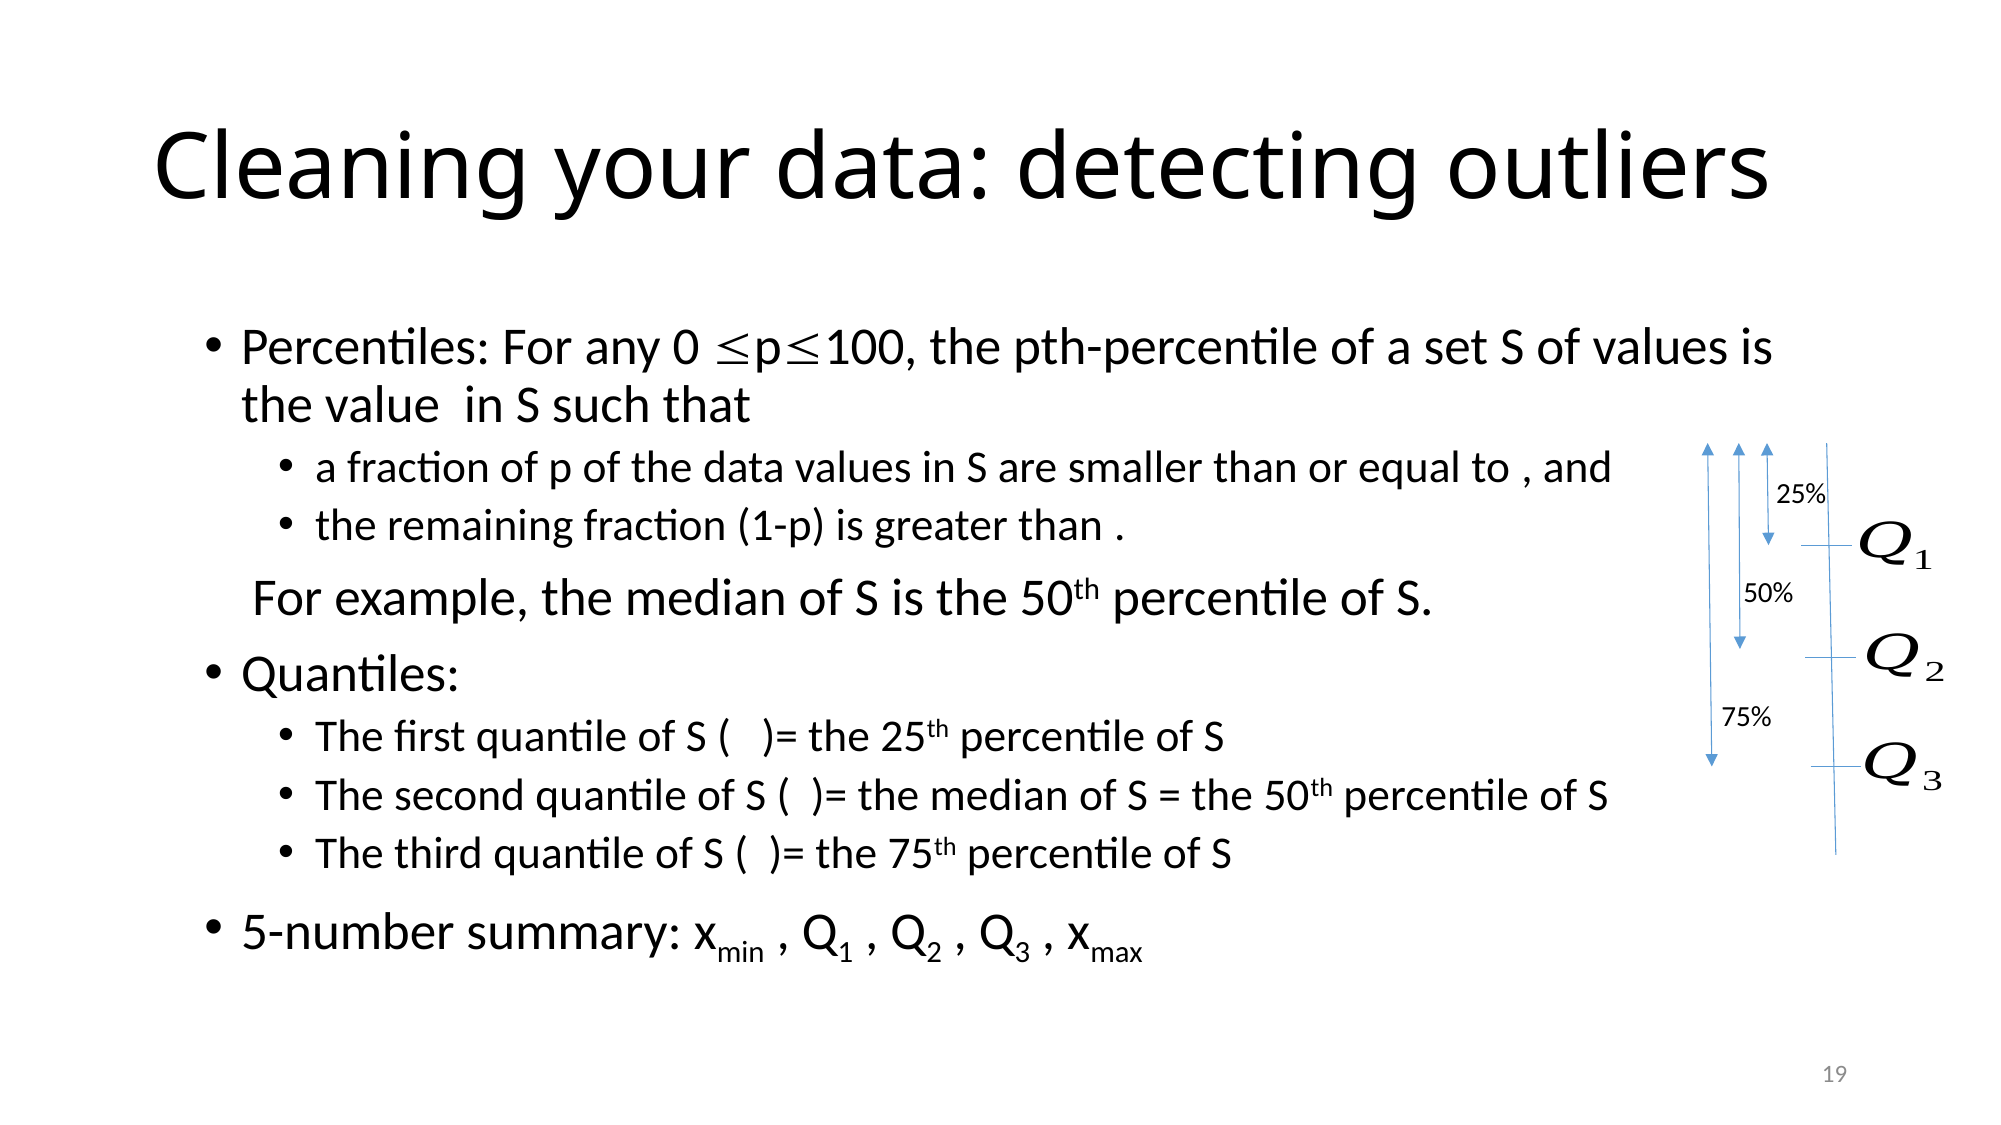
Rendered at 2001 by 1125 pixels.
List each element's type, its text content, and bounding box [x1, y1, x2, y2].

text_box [1706, 442, 1944, 855]
title Cleaning your data: detecting outliers [137, 59, 1863, 278]
slide_number 19 [1412, 1042, 1863, 1103]
